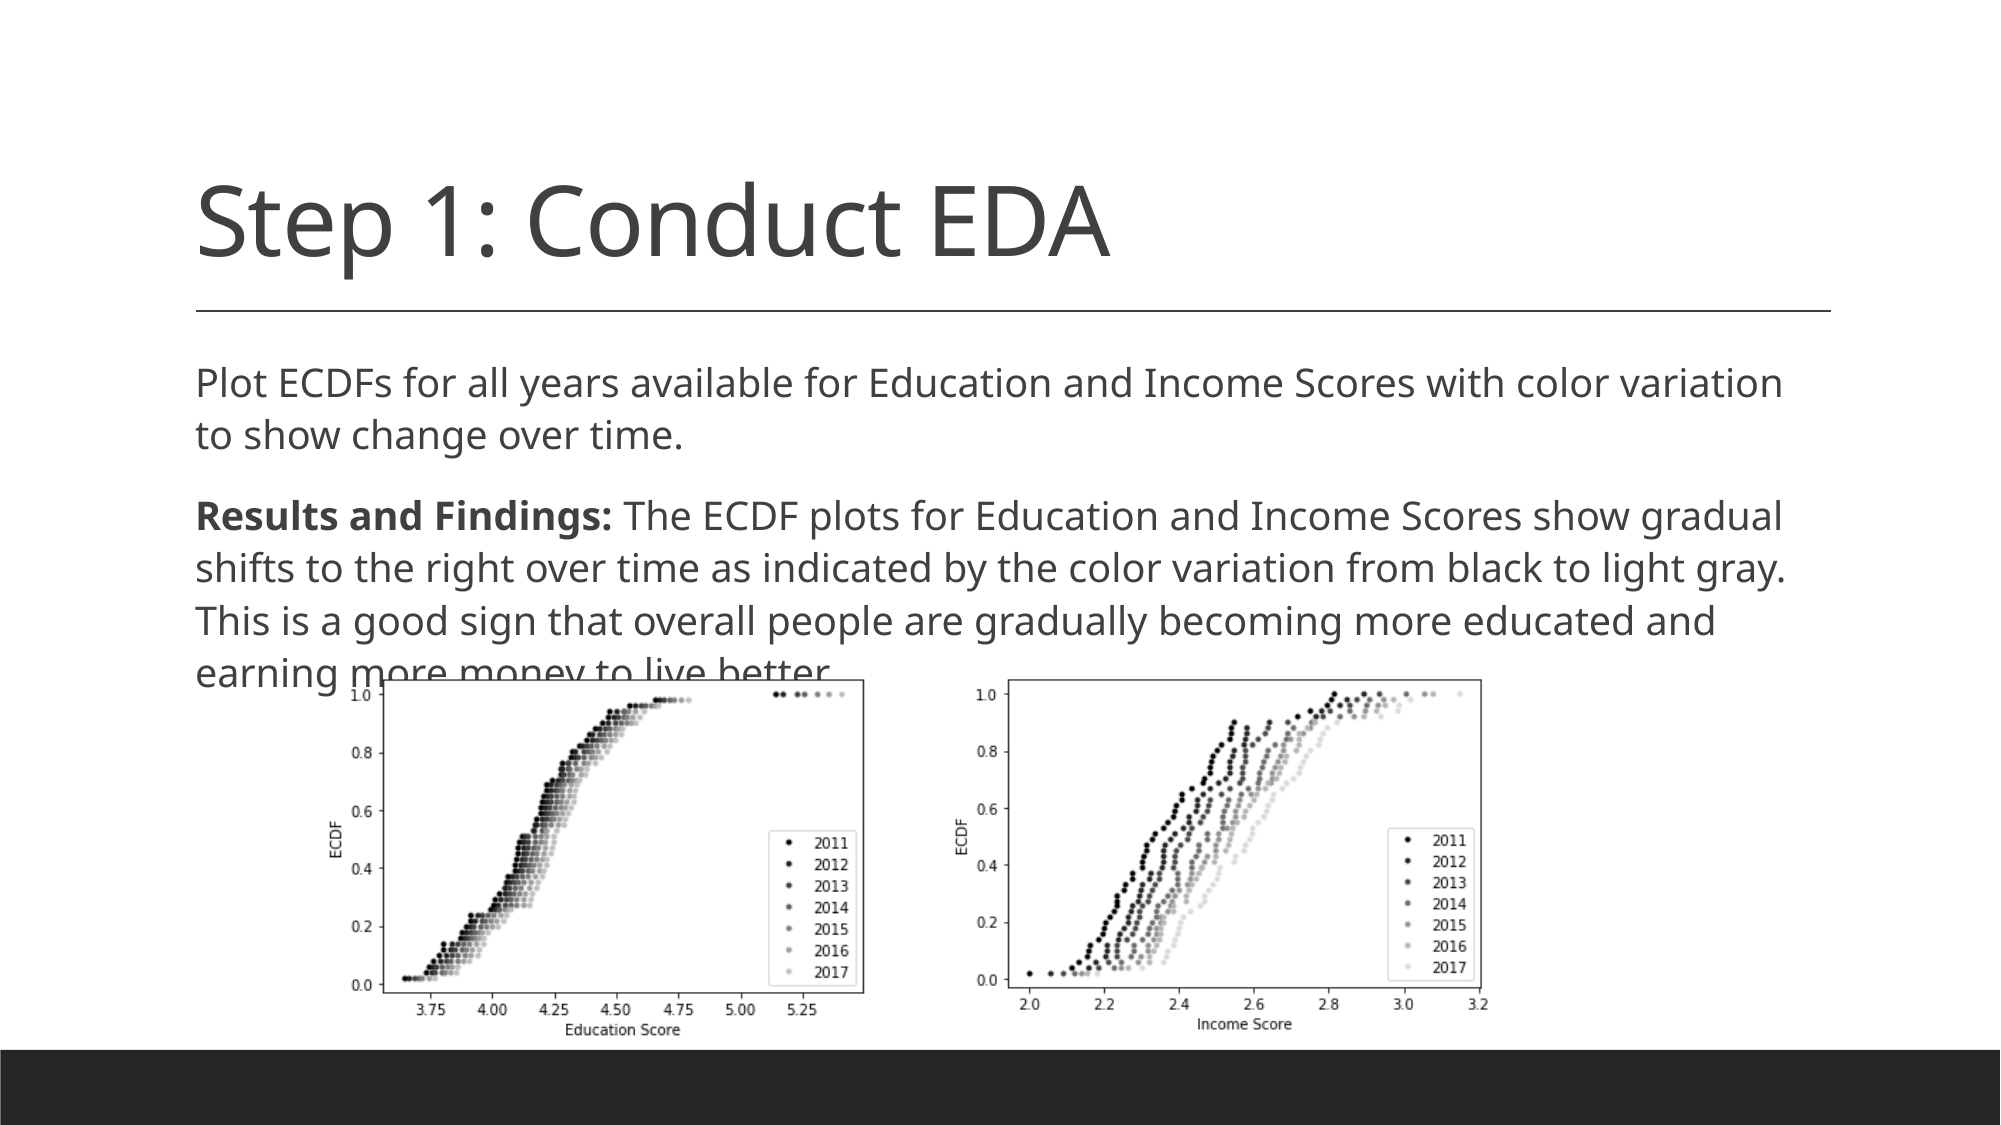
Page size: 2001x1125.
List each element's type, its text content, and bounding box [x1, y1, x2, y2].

list Plot ECDFs for all years available for Education and Income Scores with color variation to show change over time. Results and Findings: The ECDF plots for Education and Income Scores show gradual shifts to the right over time as indicated by the color variation from black to light gray. This is a good sign that overall people are gradually becoming more educated and earning more money to live better. [180, 345, 1830, 963]
picture [320, 671, 873, 1048]
picture [946, 671, 1499, 1042]
title Step 1: Conduct EDA [180, 47, 1830, 285]
